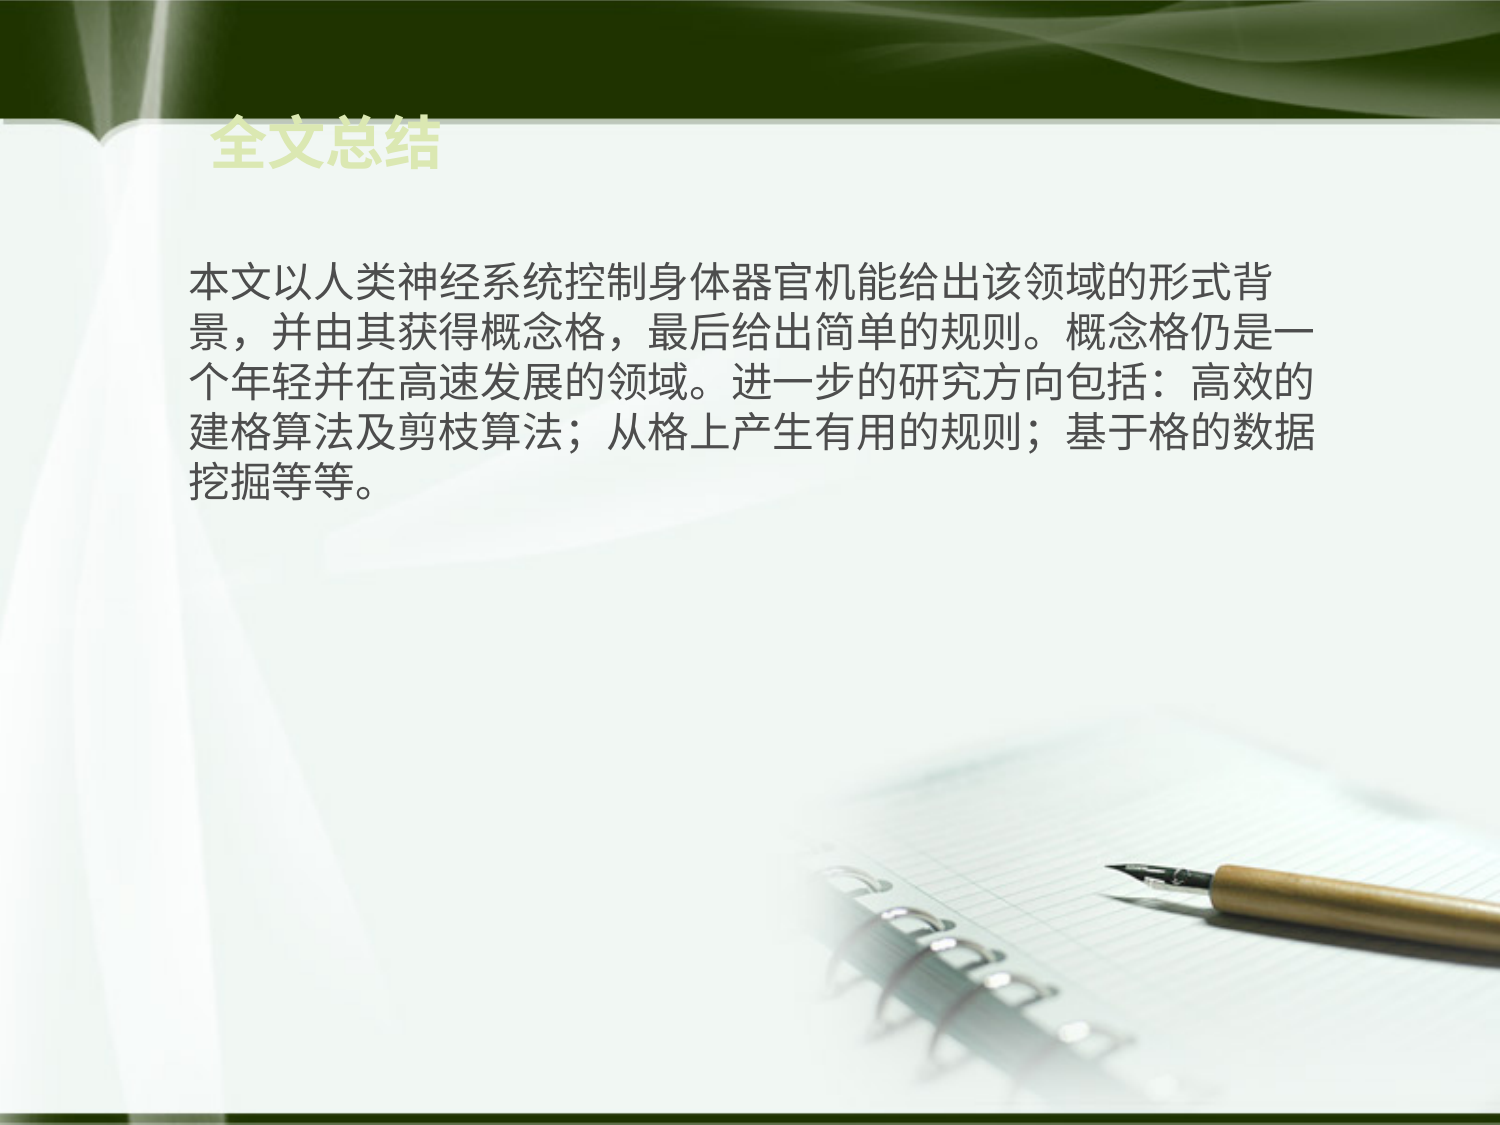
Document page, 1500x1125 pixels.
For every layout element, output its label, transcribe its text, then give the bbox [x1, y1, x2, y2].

list 本文以人类神经系统控制身体器官机能给出该领域的形式背景，并由其获得概念格，最后给出简单的规则。概念格仍是一个年轻并在高速发展的领域。进一步的研究方向包括：高效的建格算法及剪枝算法；从格上产生有用的规则；基于格的数据挖掘等等。 [173, 198, 1364, 946]
title 全文总结 [194, 20, 1483, 122]
picture [0, 0, 1500, 1125]
